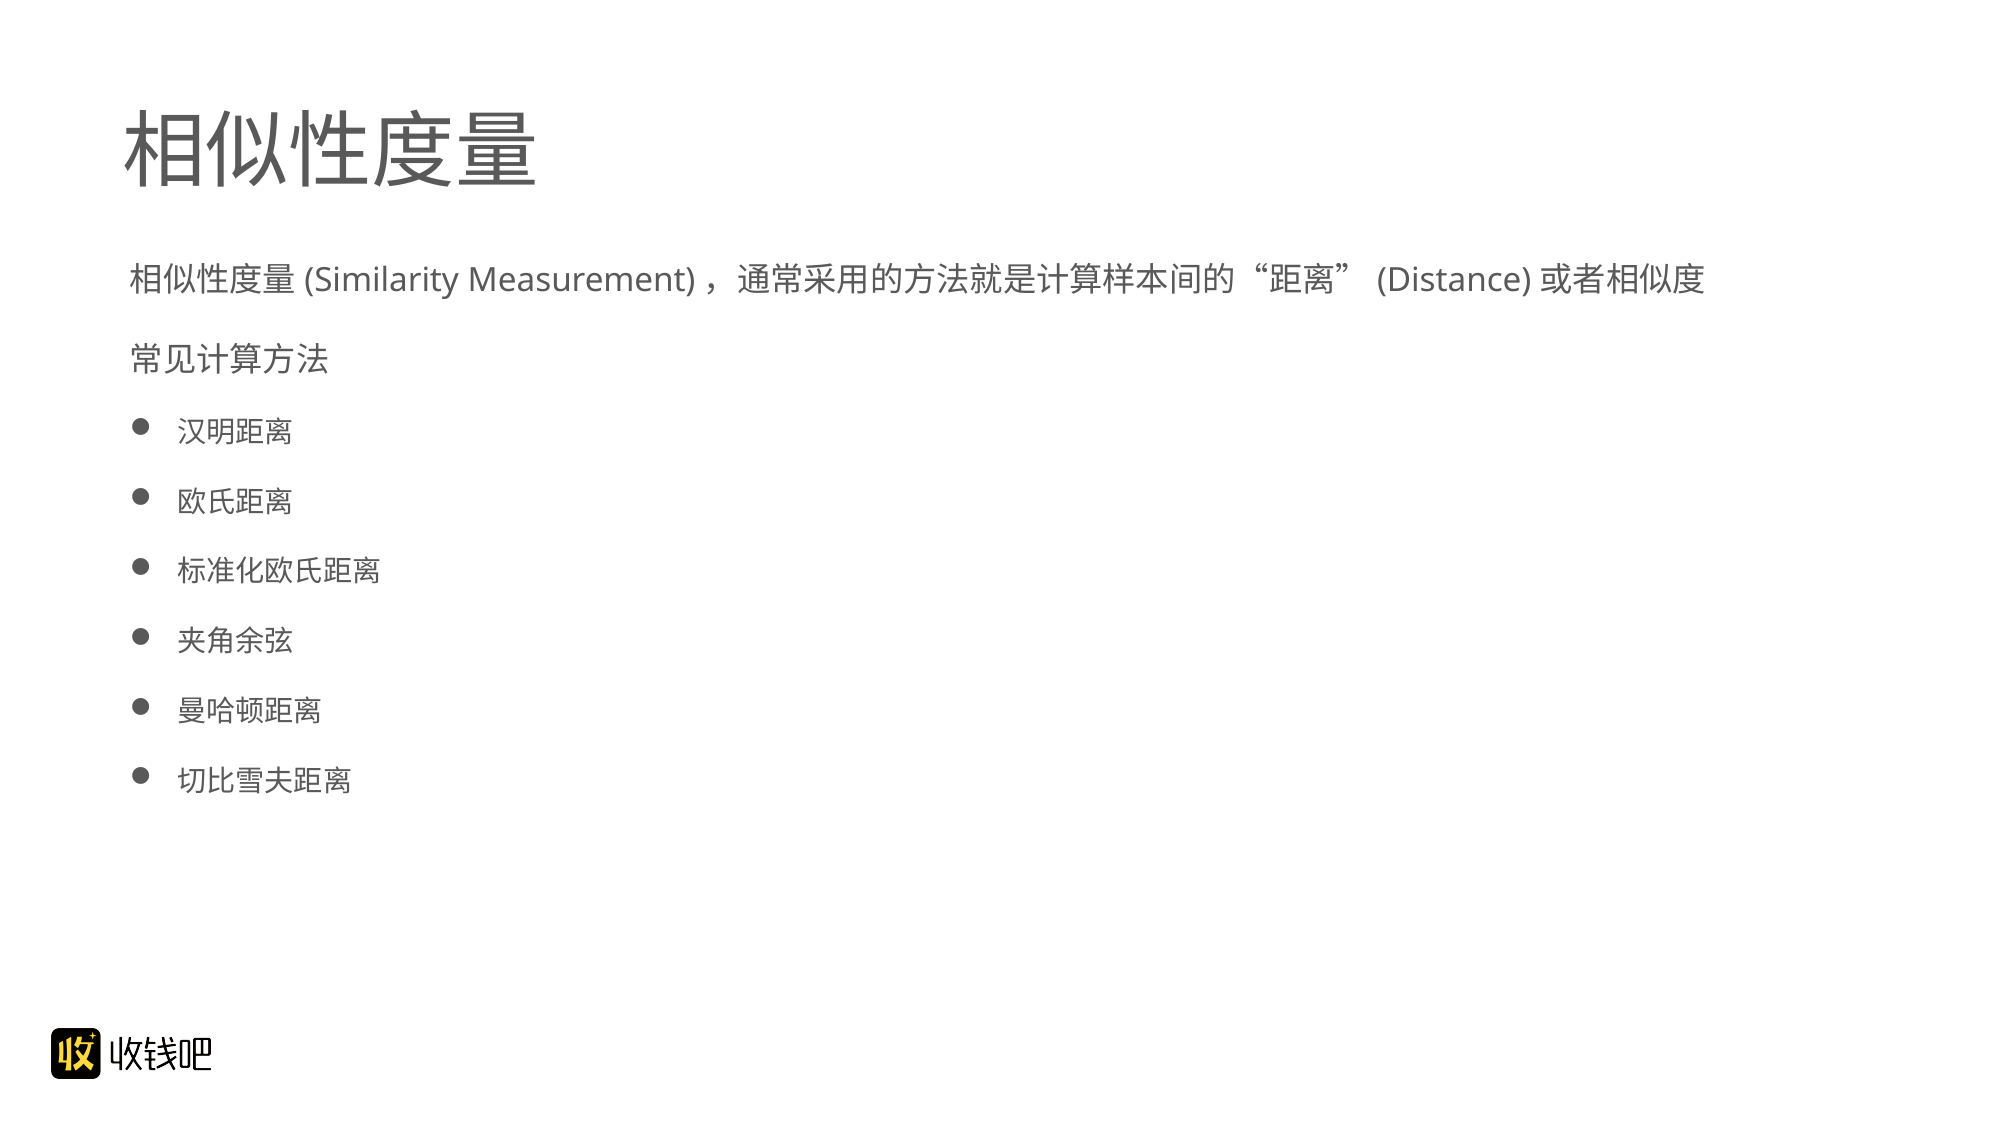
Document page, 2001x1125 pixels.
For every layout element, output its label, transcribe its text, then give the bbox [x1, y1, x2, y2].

picture [51, 1028, 211, 1079]
text_box 相似性度量 [107, 89, 1016, 350]
text_box 相似性度量(Similarity Measurement)，通常采用的方法就是计算样本间的“距离”(Distance)或者相似度 常见计算方法 汉明距离 欧氏距离 标准化欧氏距离 夹角余弦 曼哈顿距离 切比雪夫距离 [120, 210, 1771, 875]
